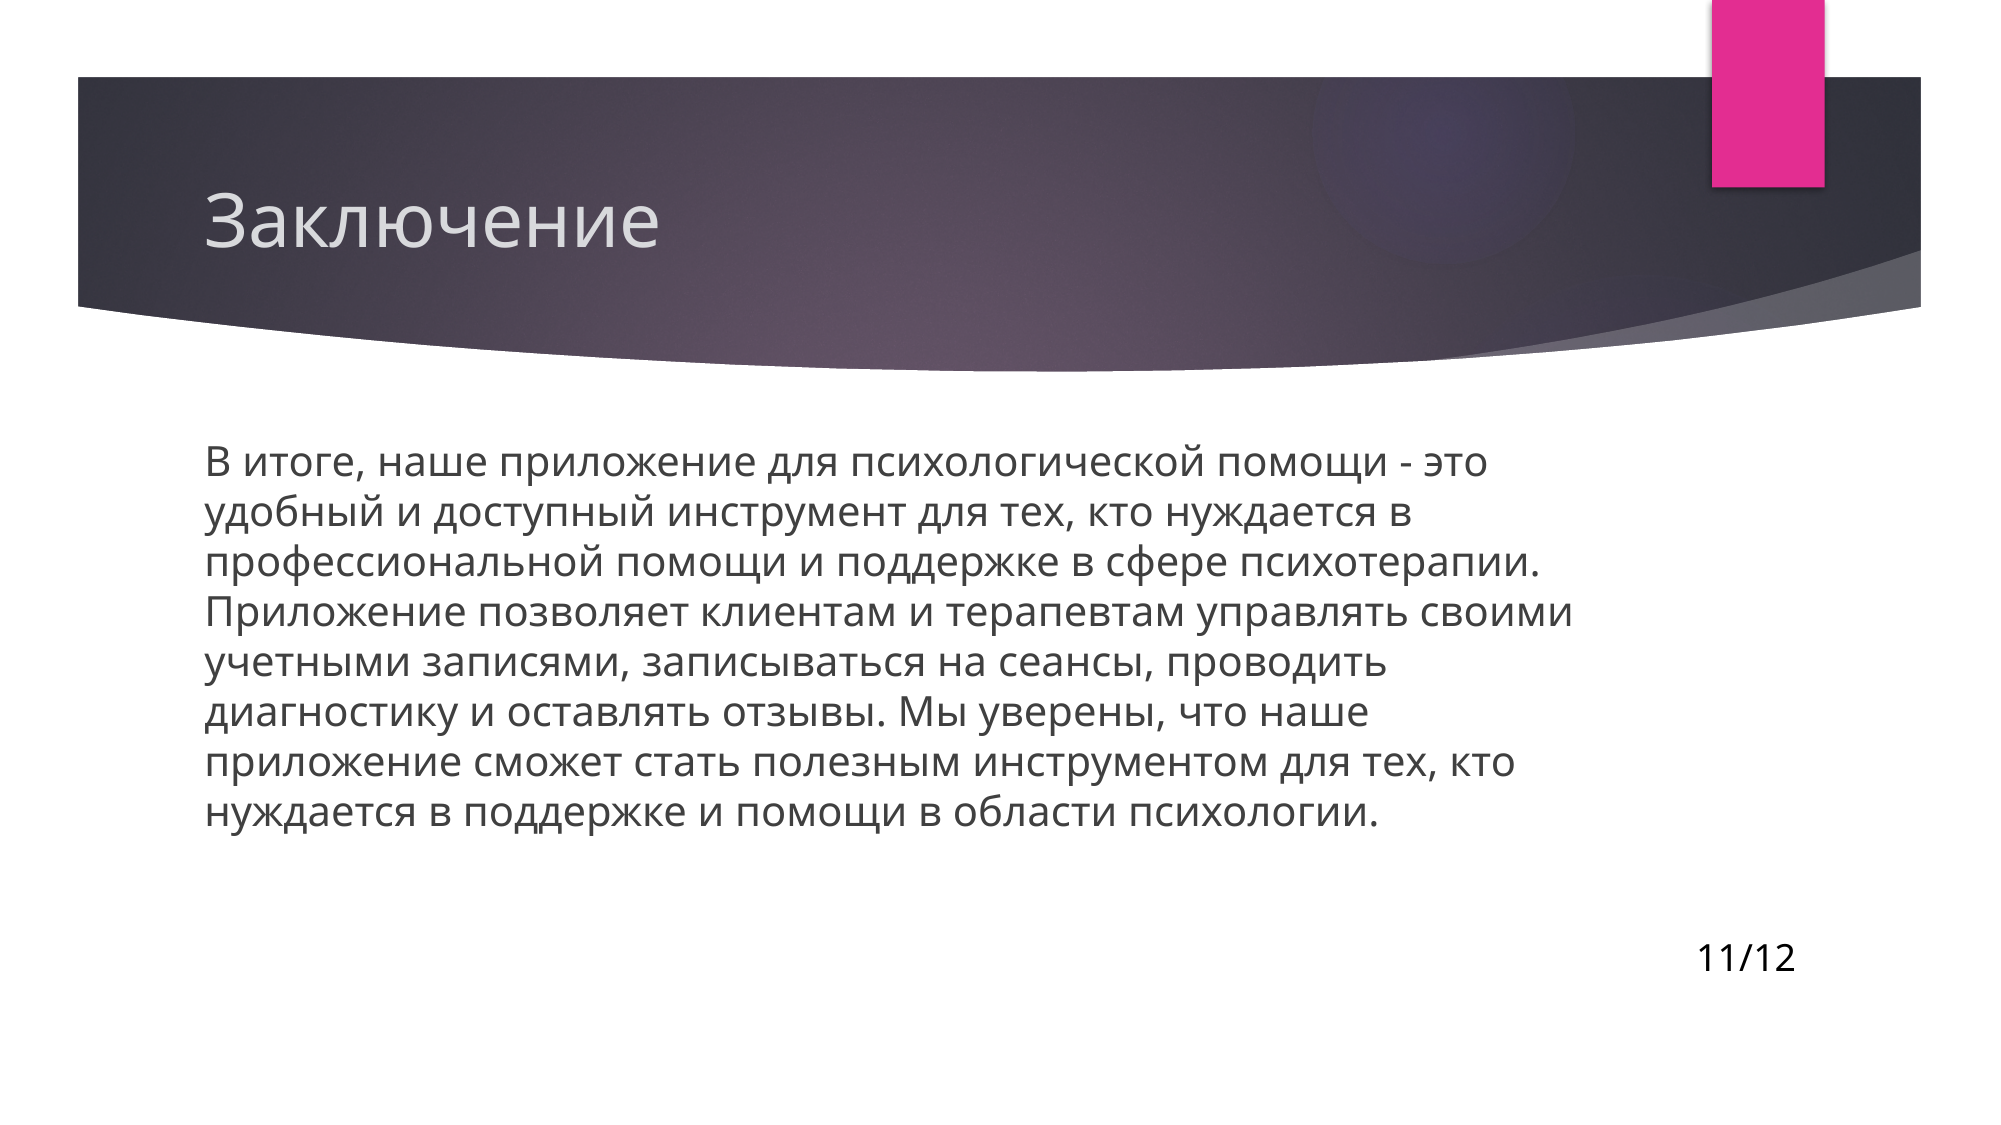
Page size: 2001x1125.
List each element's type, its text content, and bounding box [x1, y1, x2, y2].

title Заключение [189, 159, 1627, 276]
text_box 11/12 [1681, 926, 1887, 986]
list В итоге, наше приложение для психологической помощи - это удобный и доступный инструмент для тех, кто нуждается в профессиональной помощи и поддержке в сфере психотерапии. Приложение позволяет клиентам и терапевтам управлять своими учетными записями, записываться на сеансы, проводить диагностику и оставлять отзывы. Мы уверены, что наше приложение сможет стать полезным инструментом для тех, кто нуждается в поддержке и помощи в области психологии. [189, 427, 1638, 988]
